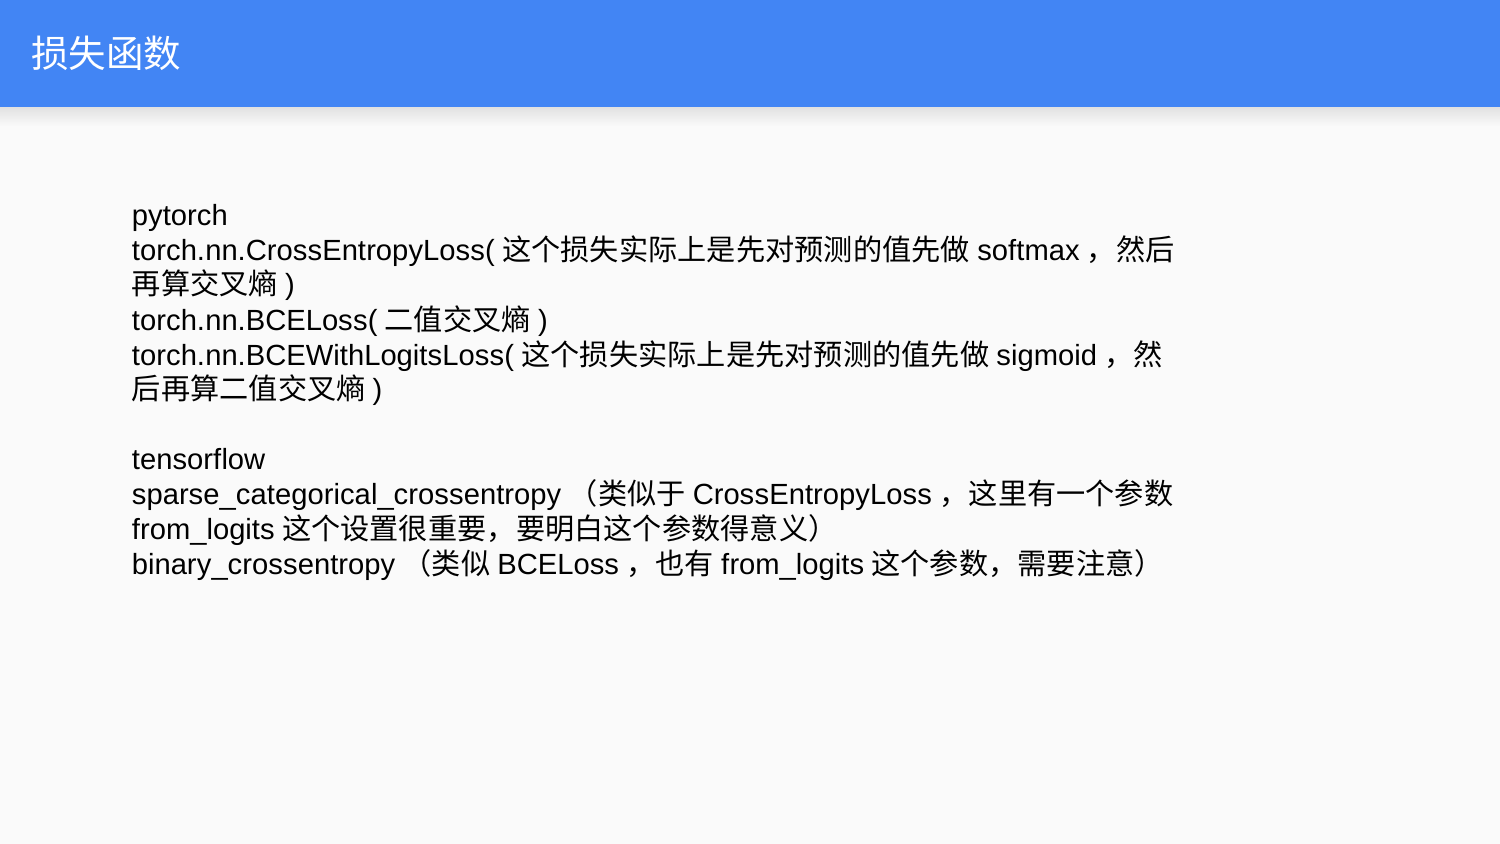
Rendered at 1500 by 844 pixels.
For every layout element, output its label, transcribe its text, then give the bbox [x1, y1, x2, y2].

text_box pytorch torch.nn.CrossEntropyLoss(这个损失实际上是先对预测的值先做softmax，然后再算交叉熵) torch.nn.BCELoss(二值交叉熵) torch.nn.BCEWithLogitsLoss(这个损失实际上是先对预测的值先做sigmoid，然后再算二值交叉熵) tensorflow sparse_categorical_crossentropy（类似于CrossEntropyLoss，这里有一个参数from_logits这个设置很重要，要明白这个参数得意义） binary_crossentropy（类似BCELoss，也有from_logits这个参数，需要注意） [117, 188, 1193, 693]
title 损失函数 [16, 2, 1464, 102]
